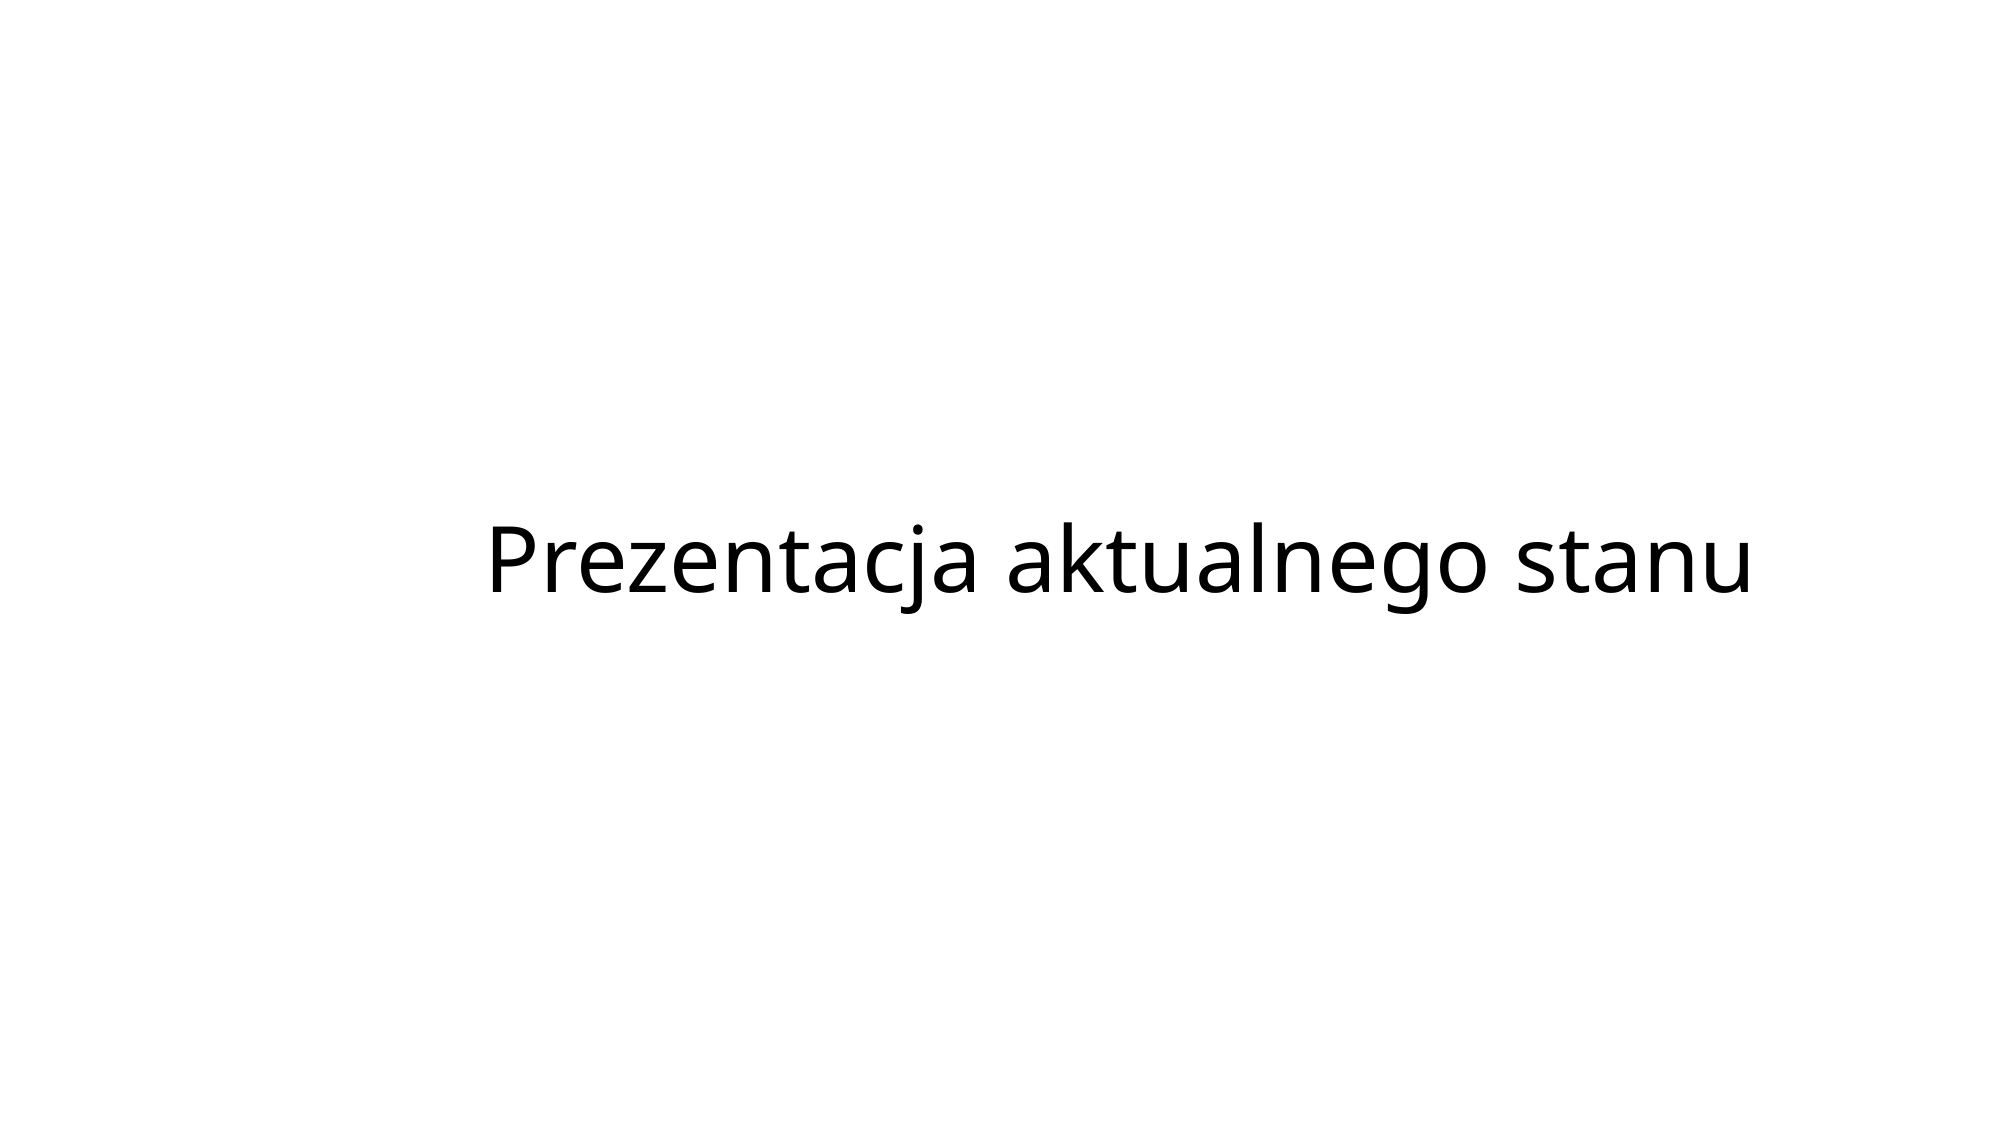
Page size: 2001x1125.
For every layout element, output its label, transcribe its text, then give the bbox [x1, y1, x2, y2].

text_box Prezentacja aktualnego stanu [137, 453, 1863, 671]
